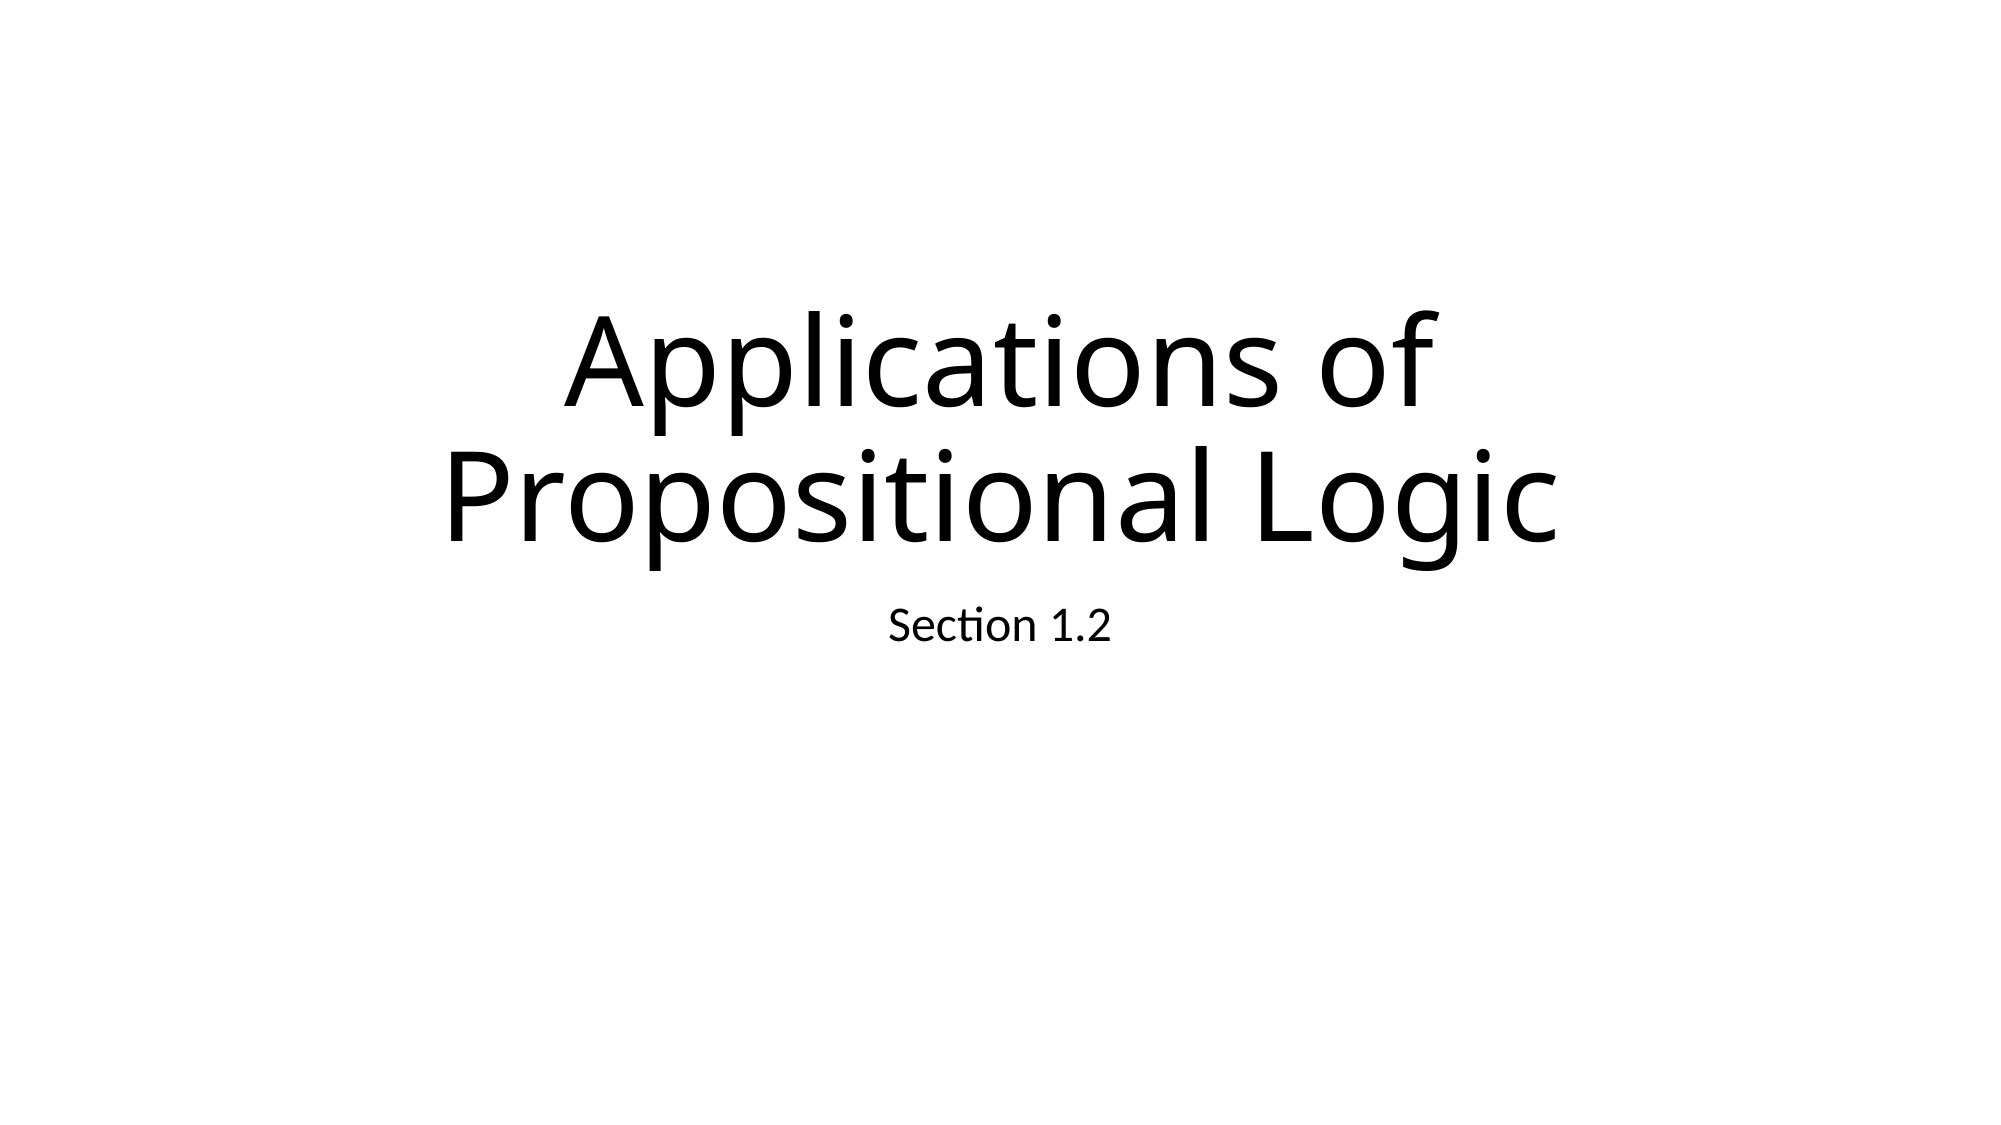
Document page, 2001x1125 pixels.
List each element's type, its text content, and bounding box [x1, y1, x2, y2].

subtitle Section 1.2 [249, 590, 1750, 863]
title Applications of Propositional Logic [249, 184, 1750, 576]
